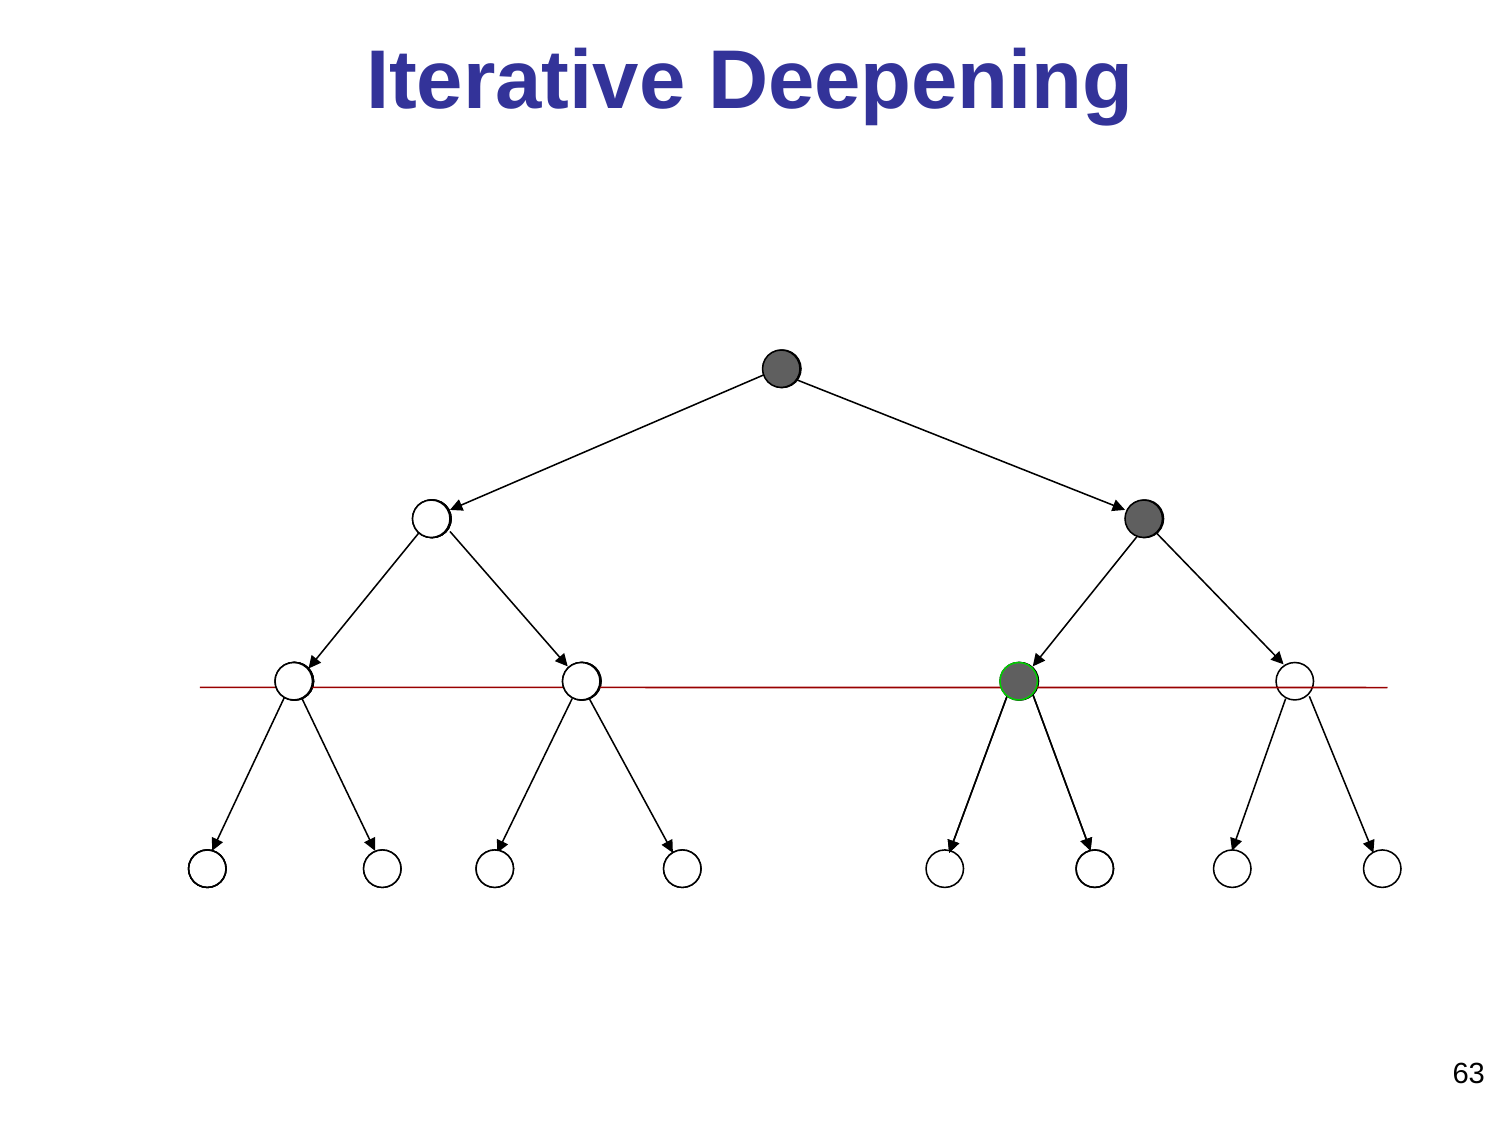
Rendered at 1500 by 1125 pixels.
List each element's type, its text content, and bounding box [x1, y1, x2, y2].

text_box [476, 849, 514, 888]
title Iterative Deepening [24, 0, 1476, 151]
text_box [1363, 849, 1402, 888]
slide_number 63 [1149, 1046, 1500, 1125]
text_box [1033, 695, 1093, 848]
text_box [496, 698, 573, 850]
text_box [275, 662, 313, 700]
text_box [188, 849, 227, 888]
text_box [1276, 662, 1314, 687]
text_box [308, 533, 419, 669]
text_box [211, 698, 285, 850]
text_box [1075, 849, 1114, 888]
text_box [589, 699, 673, 853]
text_box [1277, 688, 1313, 700]
text_box [450, 375, 763, 511]
text_box [1032, 537, 1137, 667]
text_box [562, 662, 601, 700]
text_box [1309, 696, 1375, 853]
text_box [1157, 533, 1284, 665]
text_box [798, 380, 1126, 512]
text_box [1125, 500, 1163, 538]
text_box [663, 849, 702, 888]
text_box [762, 350, 801, 388]
text_box [412, 500, 451, 538]
text_box [1213, 850, 1252, 888]
text_box [449, 531, 568, 667]
text_box [999, 662, 1038, 700]
text_box [1230, 698, 1286, 851]
text_box [363, 849, 402, 888]
text_box [302, 699, 376, 851]
text_box [926, 849, 964, 888]
text_box [947, 696, 1007, 853]
